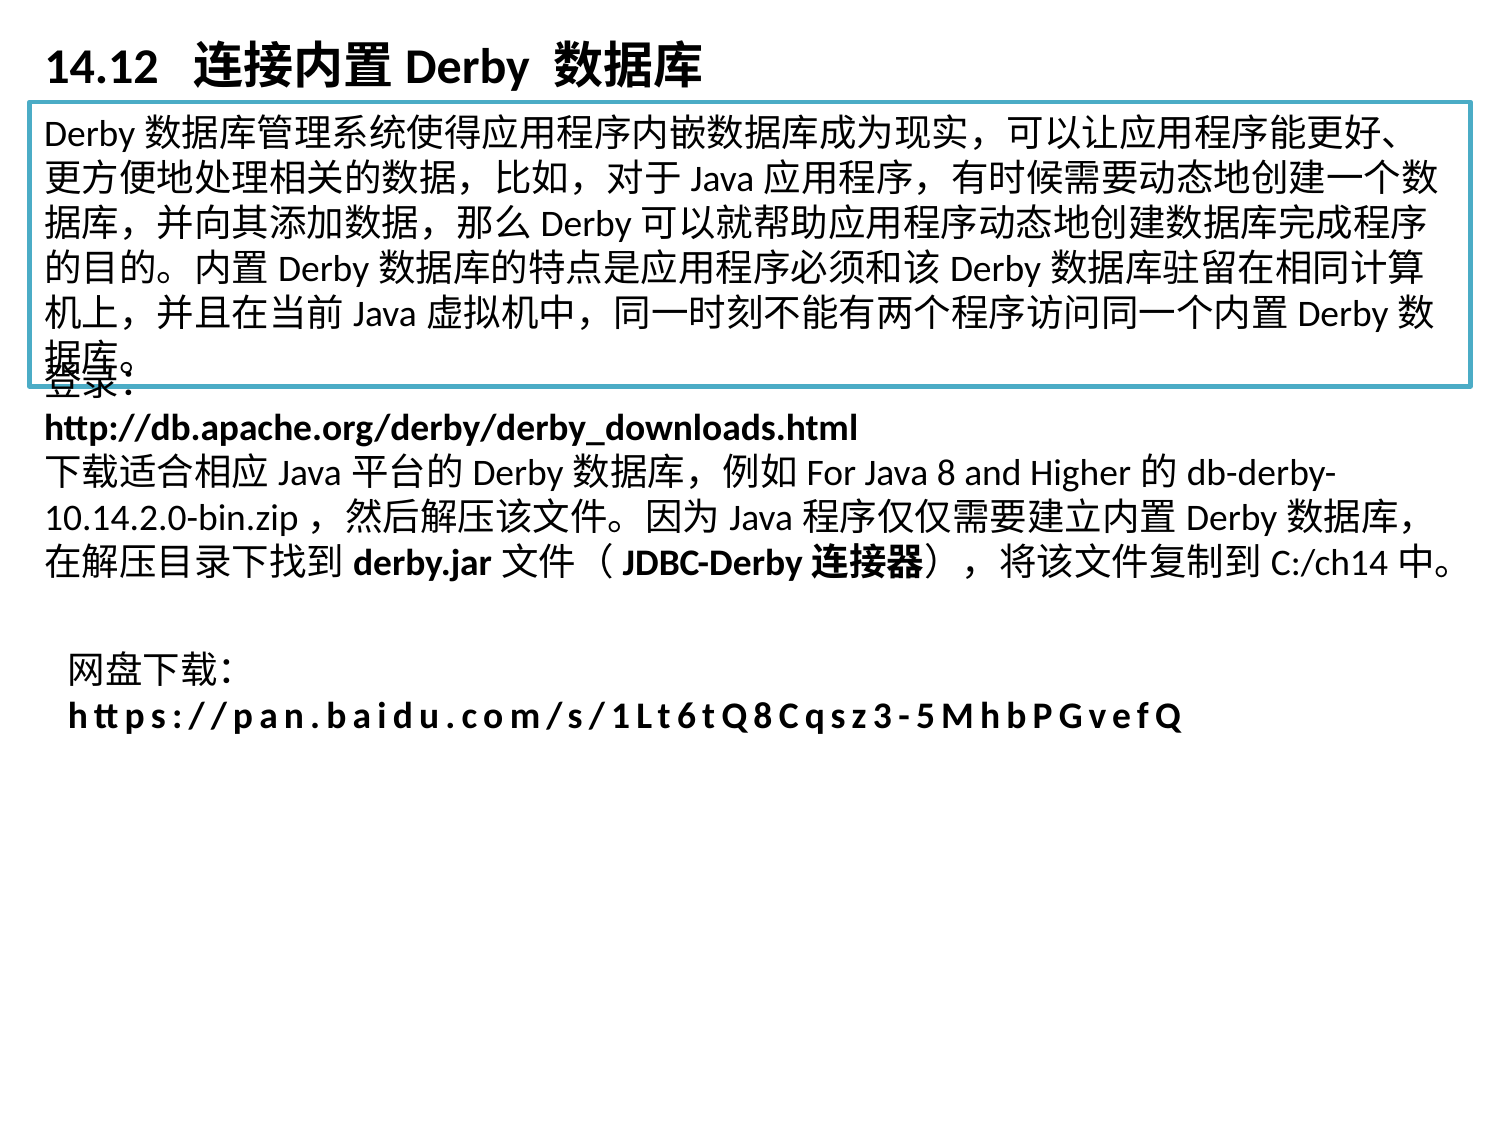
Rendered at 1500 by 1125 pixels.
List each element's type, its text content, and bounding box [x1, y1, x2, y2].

text_box 网盘下载： https://pan.baidu.com/s/1Lt6tQ8Cqsz3-5MhbPGvefQ [53, 638, 1400, 743]
text_box 登录： http://db.apache.org/derby/derby_downloads.html 下载适合相应Java平台的Derby数据库，例如For Java 8 and Higher的db-derby-10.14.2.0-bin.zip，然后解压该文件。因为Java程序仅仅需要建立内置Derby数据库，在解压目录下找到derby.jar文件（JDBC-Derby连接器），将该文件复制到C:/ch14中。 [29, 350, 1471, 591]
text_box Derby数据库管理系统使得应用程序内嵌数据库成为现实，可以让应用程序能更好、更方便地处理相关的数据，比如，对于Java应用程序，有时候需要动态地创建一个数据库，并向其添加数据，那么Derby可以就帮助应用程序动态地创建数据库完成程序的目的。内置Derby数据库的特点是应用程序必须和该Derby数据库驻留在相同计算机上，并且在当前Java虚拟机中，同一时刻不能有两个程序访问同一个内置Derby数据库。 [27, 100, 1473, 389]
title 14.12 连接内置Derby 数据库 [29, 0, 719, 100]
